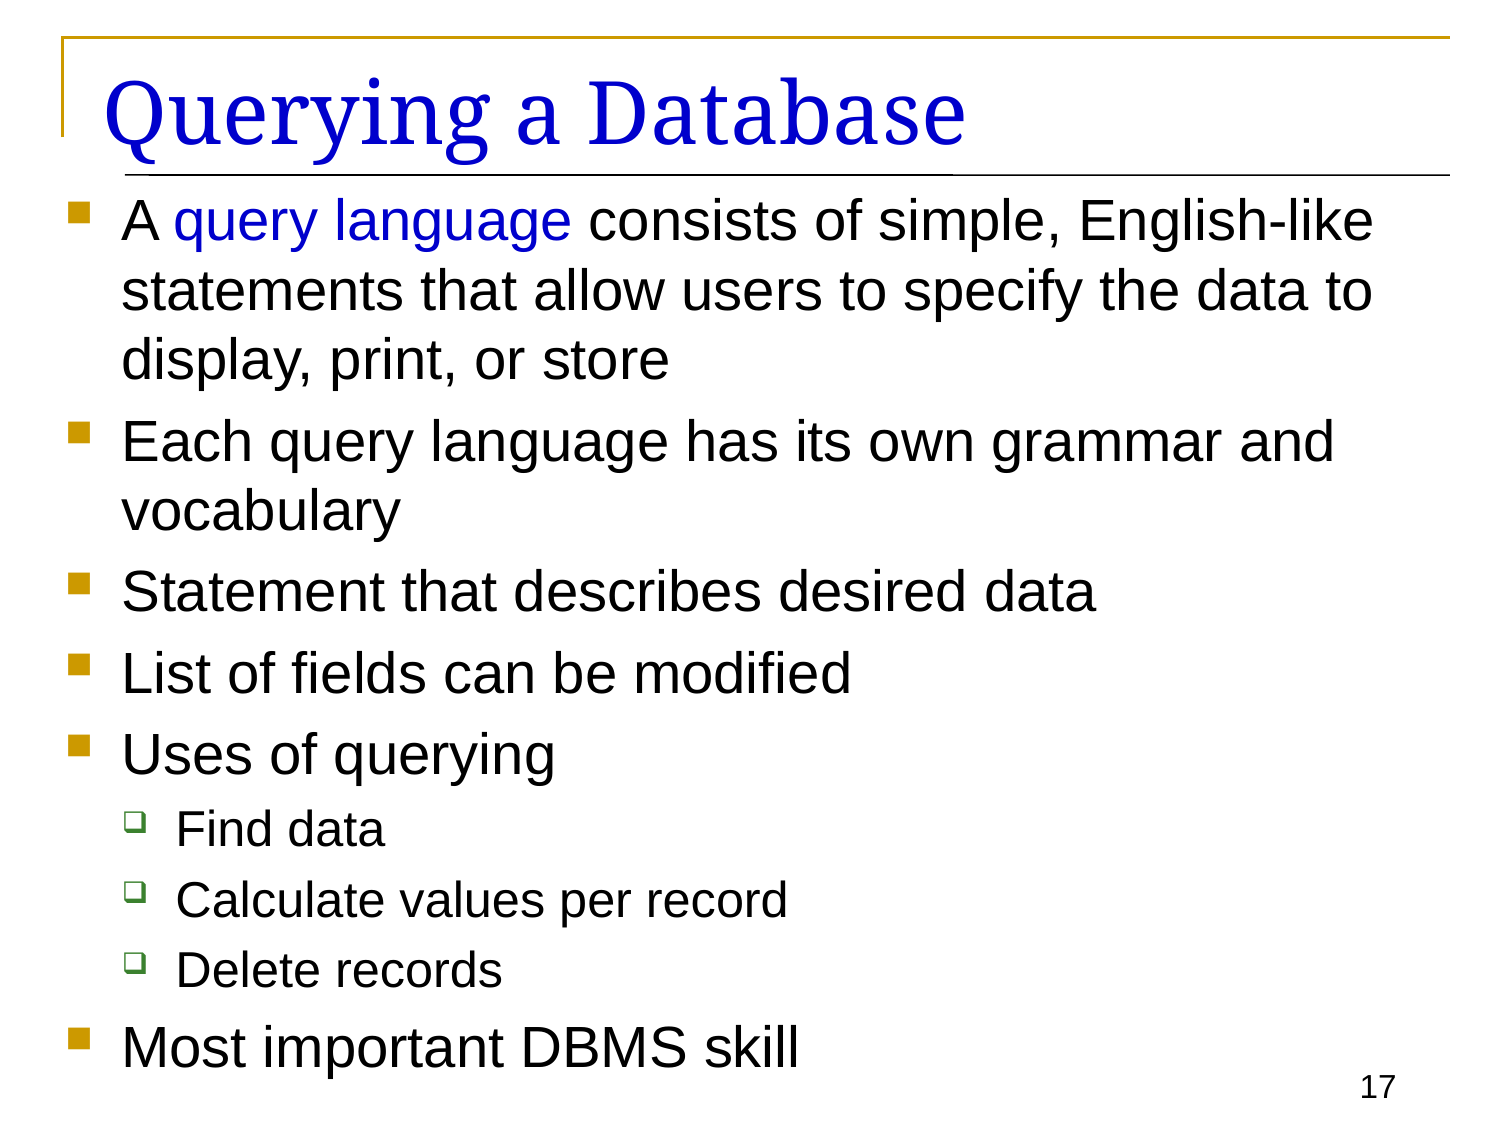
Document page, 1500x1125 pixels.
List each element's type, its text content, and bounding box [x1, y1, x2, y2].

title Querying a Database [87, 49, 1451, 163]
list A query language consists of simple, English-like statements that allow users to specify the data to display, print, or store Each query language has its own grammar and vocabulary Statement that describes desired data List of fields can be modified Uses of querying Find data Calculate values per record Delete records Most important DBMS skill [49, 174, 1451, 1088]
